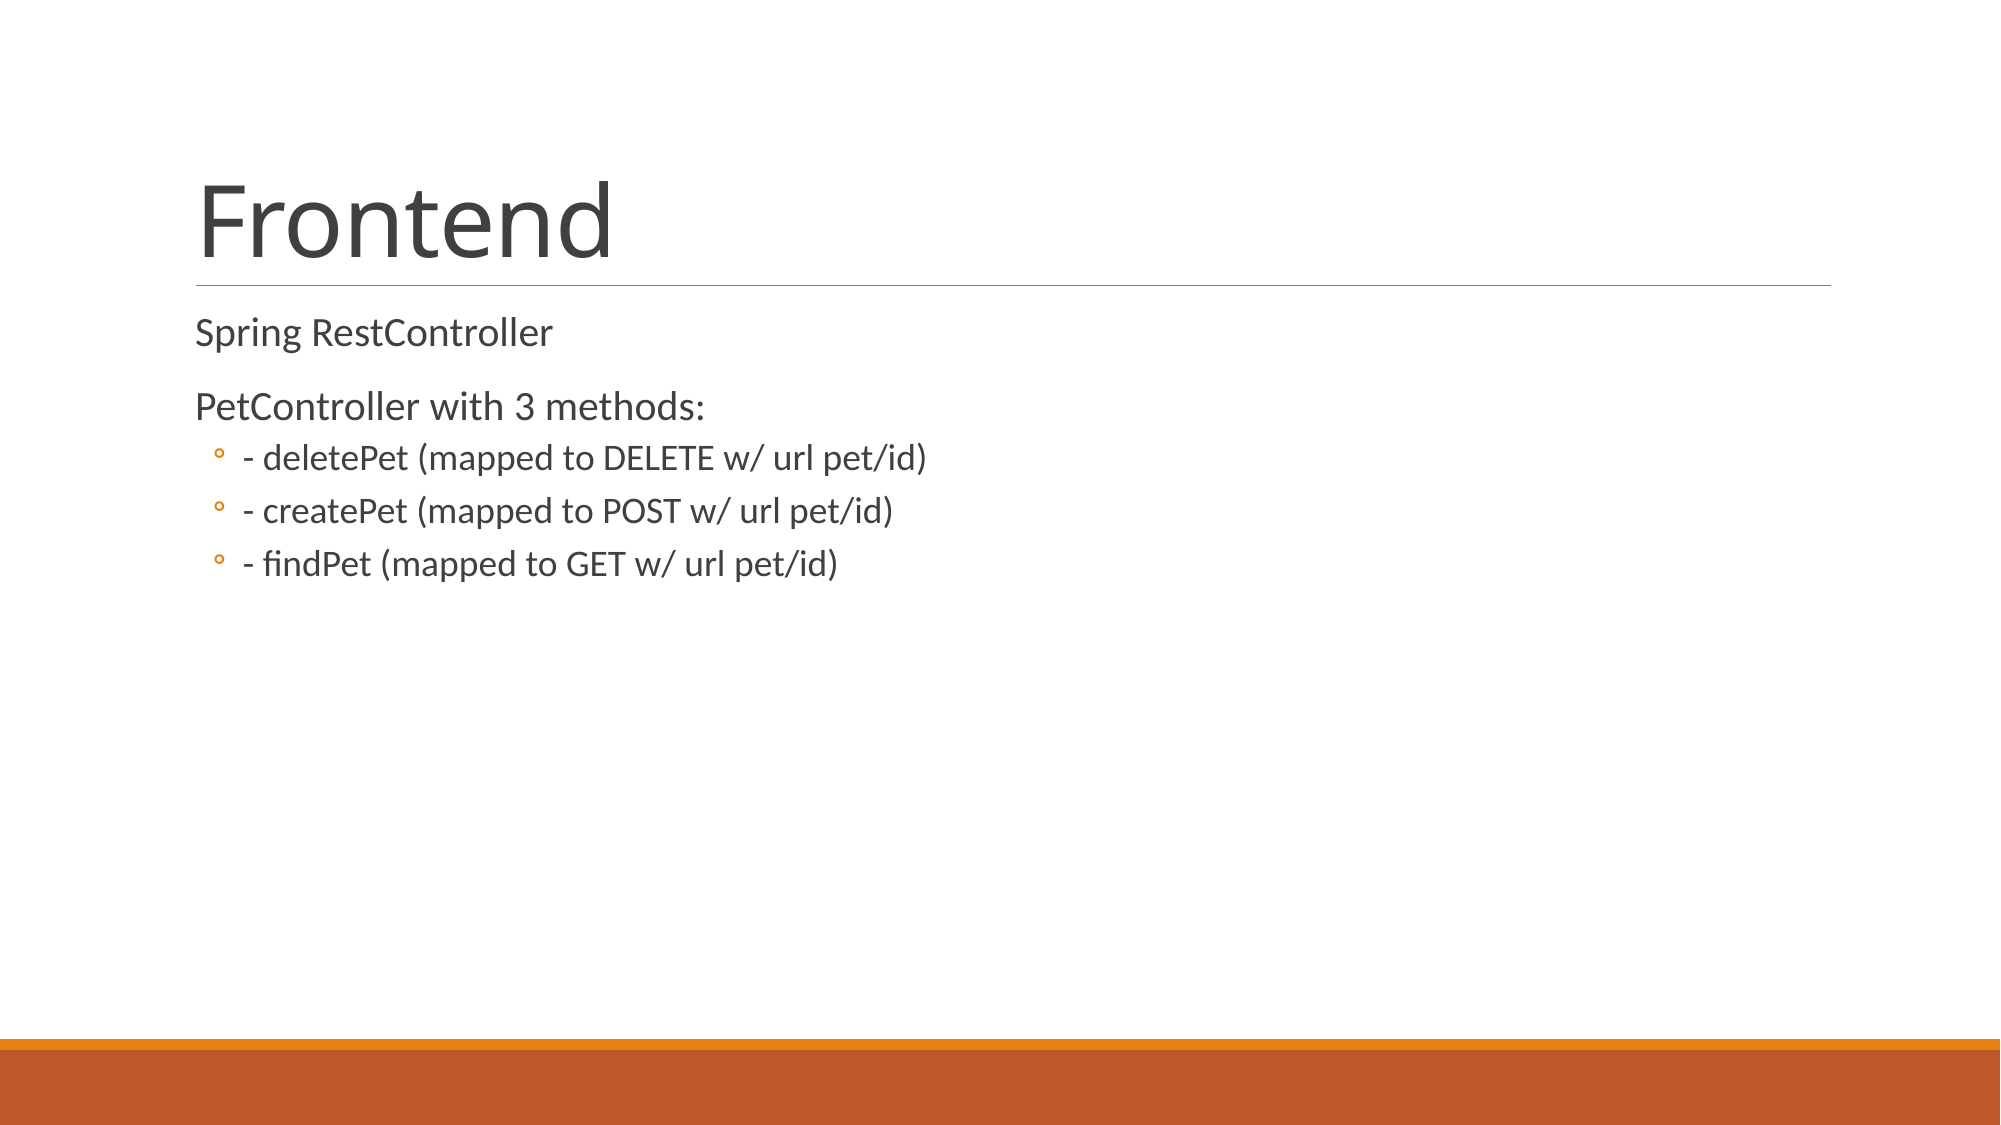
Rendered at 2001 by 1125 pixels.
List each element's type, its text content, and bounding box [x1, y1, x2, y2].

list Spring RestController PetController with 3 methods: - deletePet (mapped to DELETE w/ url pet/id) - createPet (mapped to POST w/ url pet/id) - findPet (mapped to GET w/ url pet/id) [180, 302, 1830, 963]
title Frontend [180, 47, 1830, 285]
